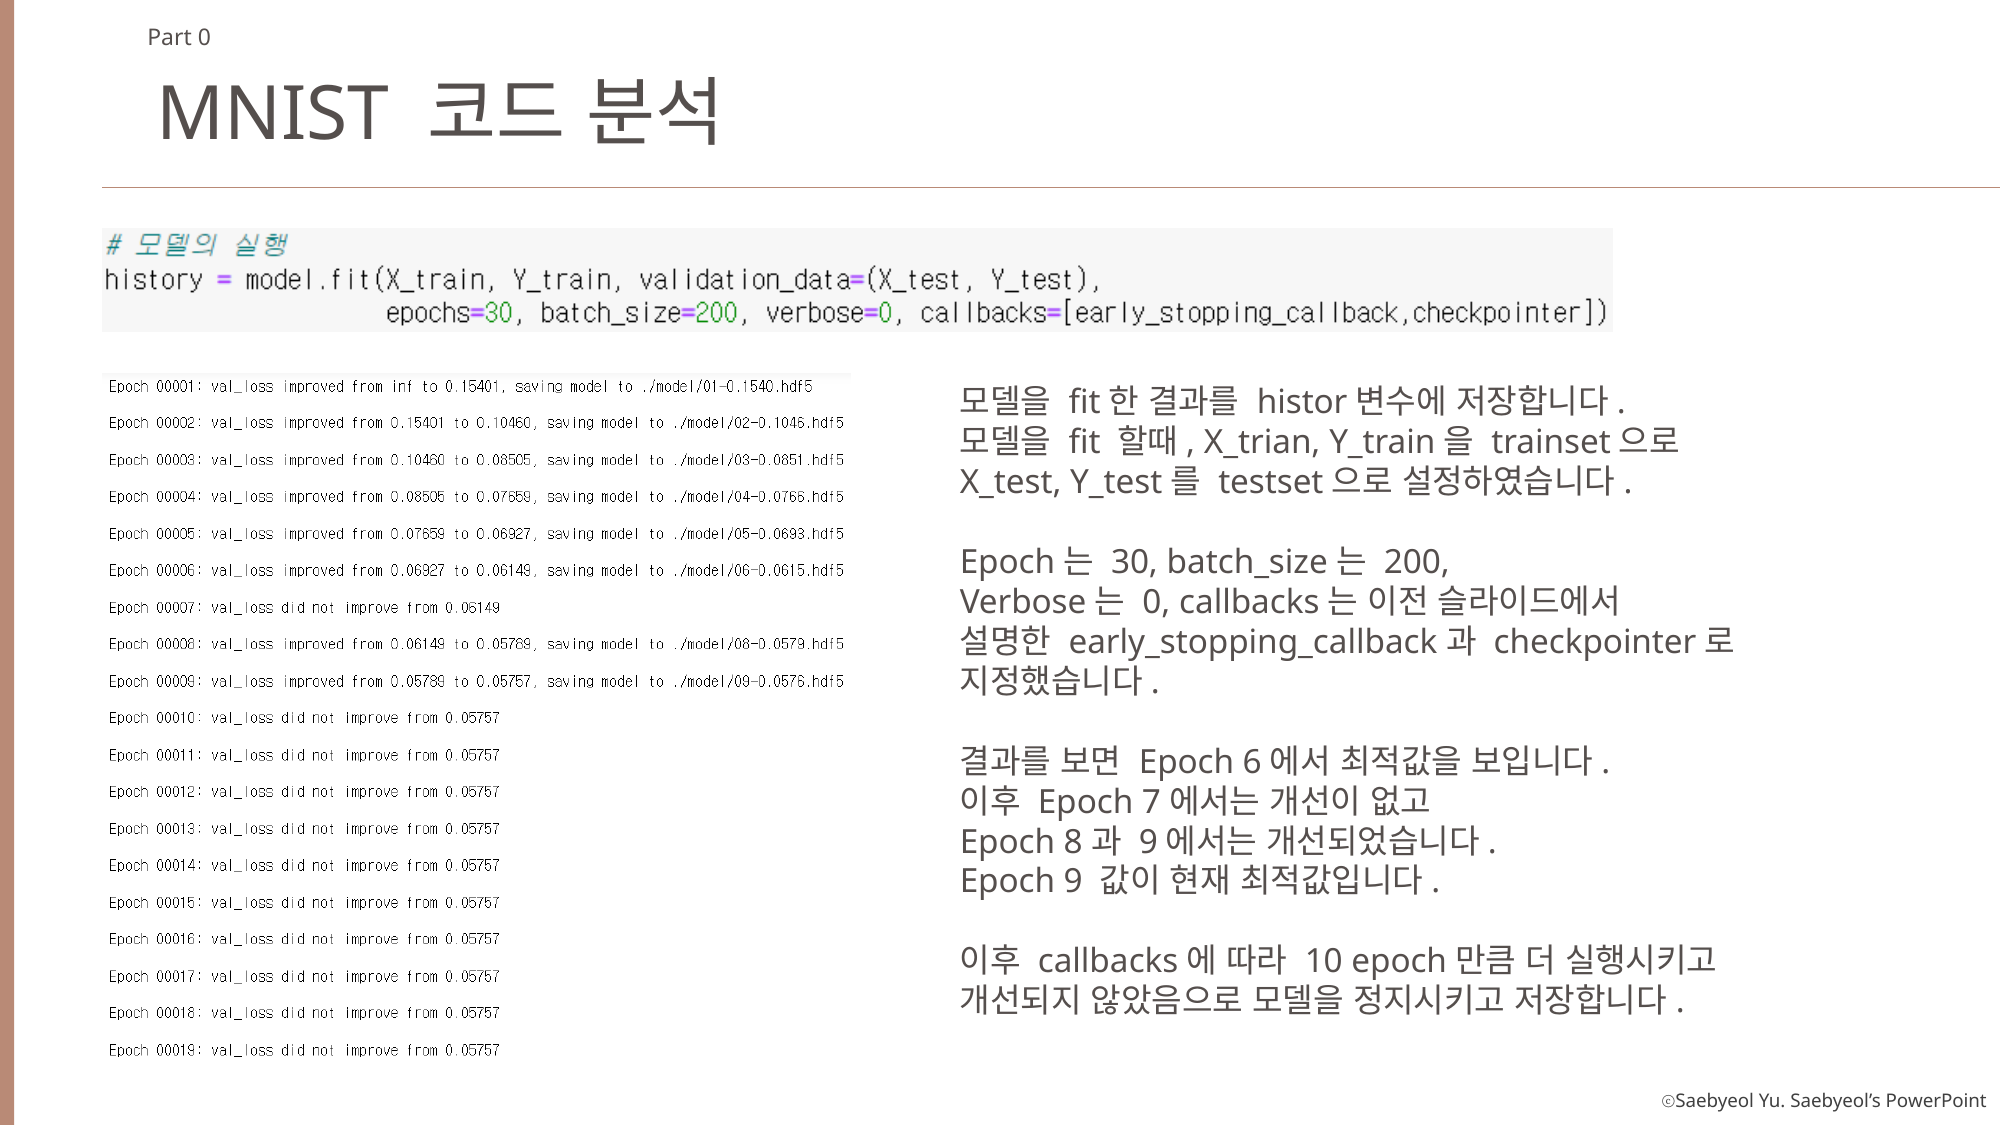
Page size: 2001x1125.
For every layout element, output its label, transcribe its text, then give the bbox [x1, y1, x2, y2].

picture [102, 228, 1614, 332]
picture [102, 373, 851, 1062]
text_box Part 0 [132, 15, 226, 58]
text_box MNIST 코드 분석 [141, 57, 740, 163]
text_box 모델을 fit한 결과를 histor변수에 저장합니다. 모델을 fit 할때, X_trian, Y_train을 trainset으로 X_test, Y_test를 testset으로 설정하였습니다. Epoch는 30, batch_size는 200, Verbose는 0, callbacks는 이전 슬라이드에서 설명한 early_stopping_callback과 checkpointer로 지정했습니다. 결과를 보면 Epoch 6에서 최적값을 보입니다. 이후 Epoch 7에서는 개선이 없고 Epoch 8과 9에서는 개선되었습니다. Epoch 9 값이 현재 최적값입니다. 이후 callbacks에 따라 10 epoch만큼 더 실행시키고 개선되지 않았음으로 모델을 정지시키고 저장합니다. [945, 373, 1751, 1027]
text_box [0, 0, 15, 1125]
